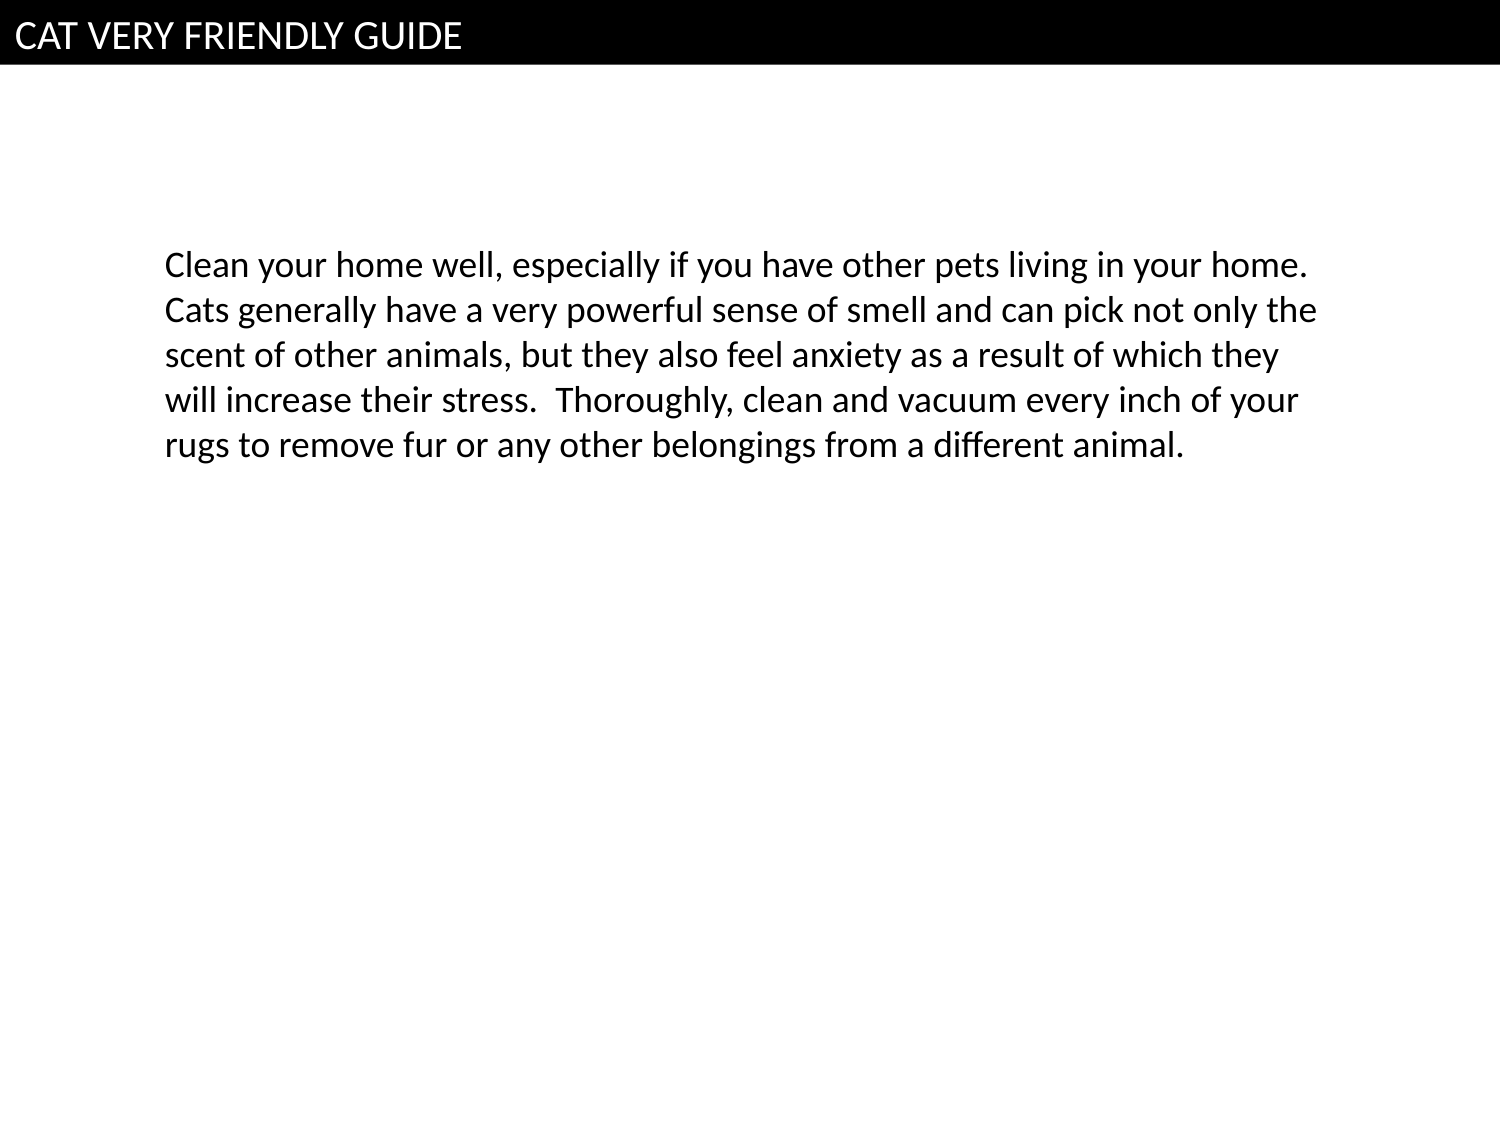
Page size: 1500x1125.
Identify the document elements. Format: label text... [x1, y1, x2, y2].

text_box Clean your home well, especially if you have other pets living in your home. Cats generally have a very powerful sense of smell and can pick not only the scent of other animals, but they also feel anxiety as a result of which they will increase their stress. Thoroughly, clean and vacuum every inch of your rugs to remove fur or any other belongings from a different animal. [149, 187, 1350, 473]
text_box CAT VERY FRIENDLY GUIDE [0, 0, 1500, 65]
